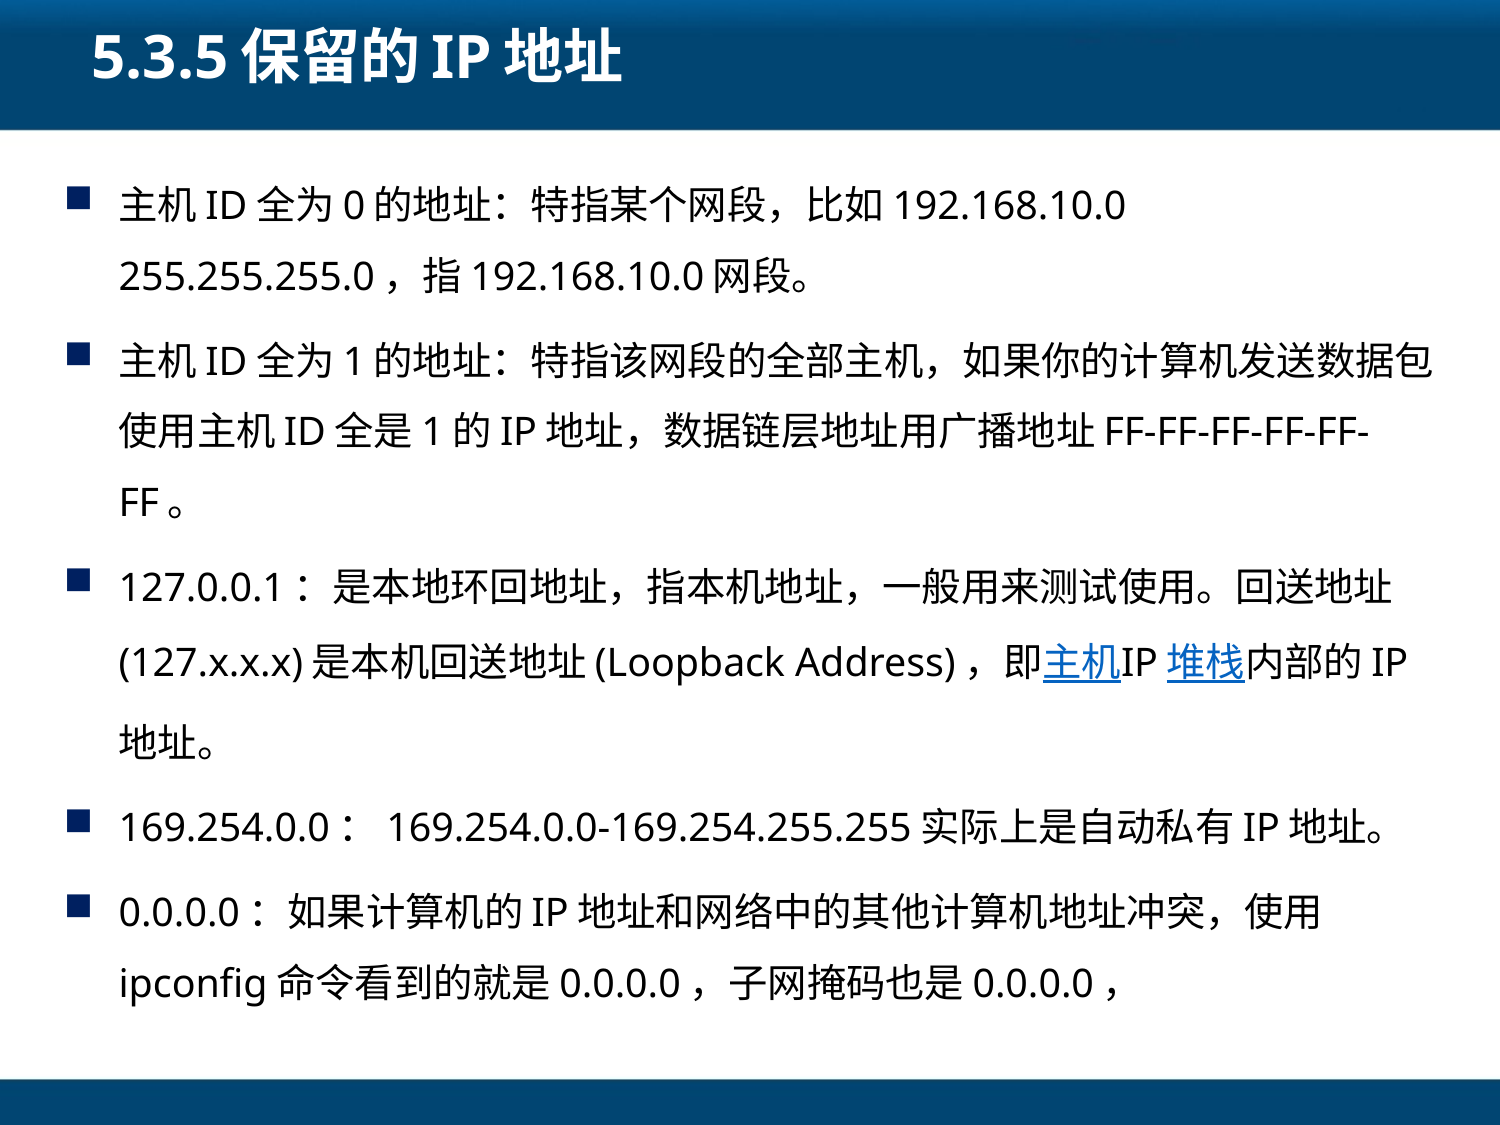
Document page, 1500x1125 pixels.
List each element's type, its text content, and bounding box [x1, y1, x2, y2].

title 5.3.5保留的IP地址 [76, 19, 1427, 100]
list 主机ID全为0的地址：特指某个网段，比如192.168.10.0 255.255.255.0，指192.168.10.0网段。 主机ID全为1的地址：特指该网段的全部主机，如果你的计算机发送数据包使用主机ID全是1的IP地址，数据链层地址用广播地址FF-FF-FF-FF-FF-FF。 127.0.0.1：是本地环回地址，指本机地址，一般用来测试使用。回送地址(127.x.x.x)是本机回送地址(Loopback Address)，即主机IP堆栈内部的IP地址。 169.254.0.0：169.254.0.0-169.254.255.255实际上是自动私有IP地址。 0.0.0.0：如果计算机的IP地址和网络中的其他计算机地址冲突，使用ipconfig命令看到的就是0.0.0.0，子网掩码也是0.0.0.0， [48, 149, 1455, 1024]
picture [0, 0, 1500, 1125]
